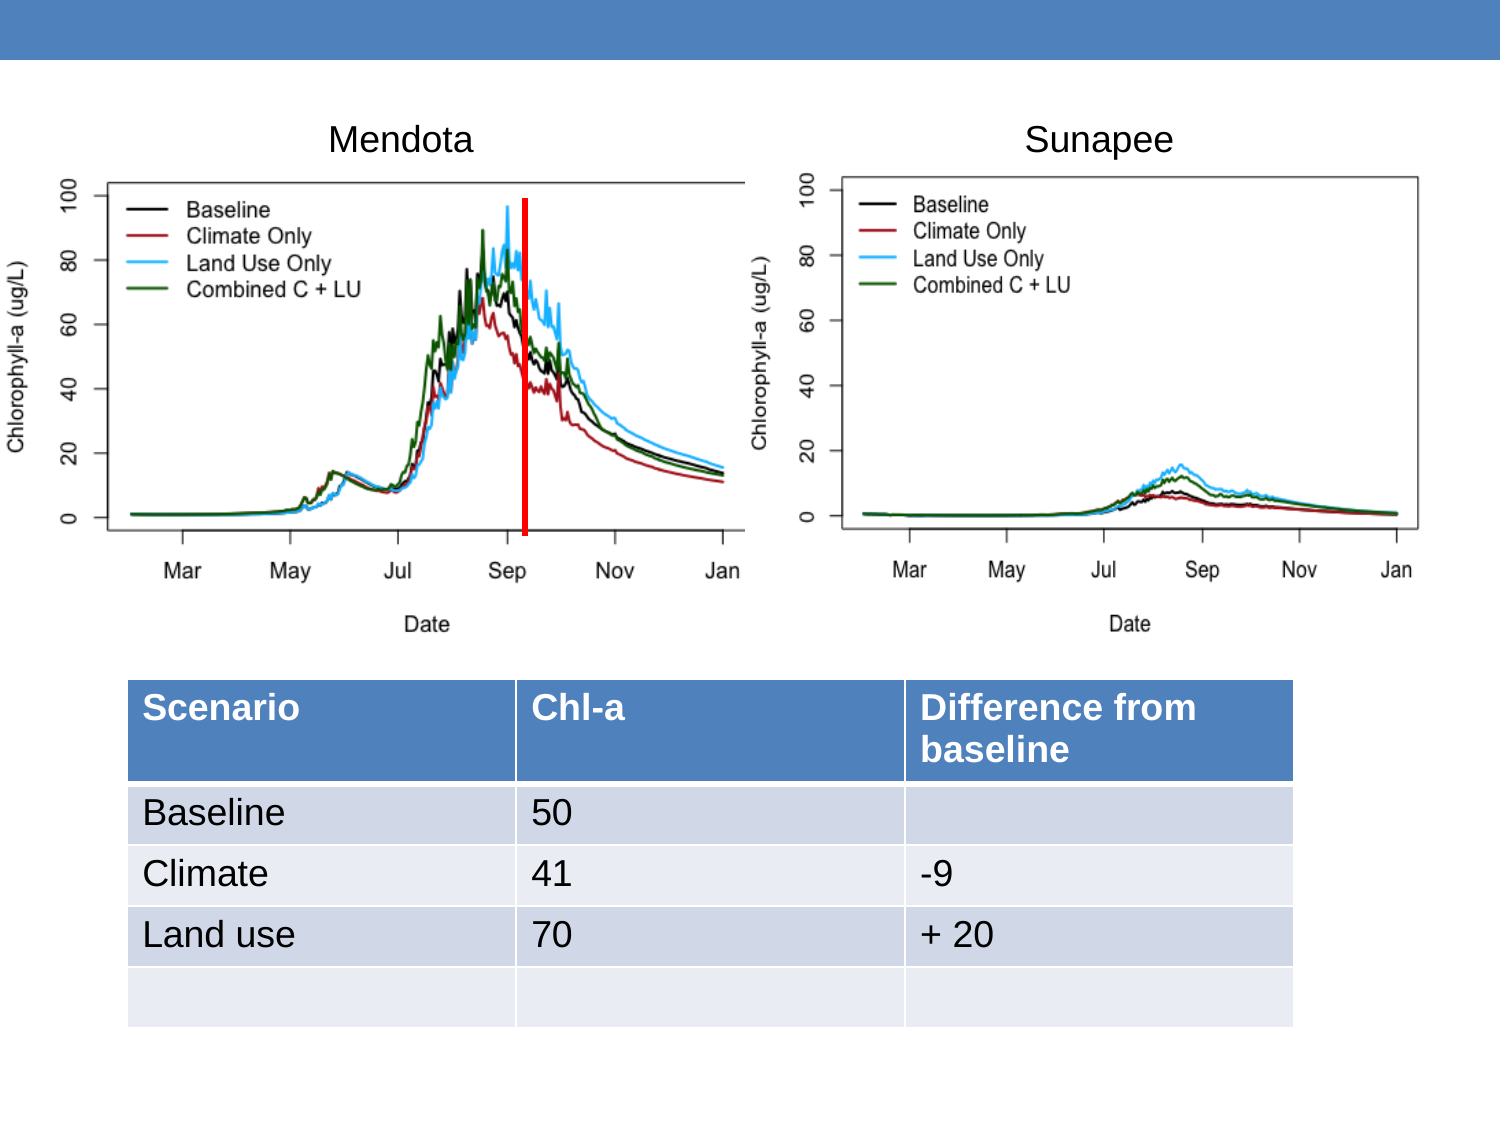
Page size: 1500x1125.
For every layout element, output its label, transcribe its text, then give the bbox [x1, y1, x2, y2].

table_cell [906, 968, 1293, 1027]
table_cell Baseline [128, 787, 515, 844]
table_cell Climate [128, 846, 515, 905]
table_cell [906, 787, 1293, 844]
table_cell + 20 [906, 907, 1293, 966]
table_cell -9 [906, 846, 1293, 905]
table_cell 70 [517, 907, 904, 966]
table_cell [128, 968, 515, 1027]
picture [0, 68, 1469, 666]
table_cell Land use [128, 907, 515, 966]
table_cell 41 [517, 846, 904, 905]
table_header Difference from baseline [906, 680, 1293, 781]
table_cell [517, 968, 904, 1027]
table_cell 50 [517, 787, 904, 844]
table_header Chl-a [517, 680, 904, 781]
table_header Scenario [128, 680, 515, 781]
